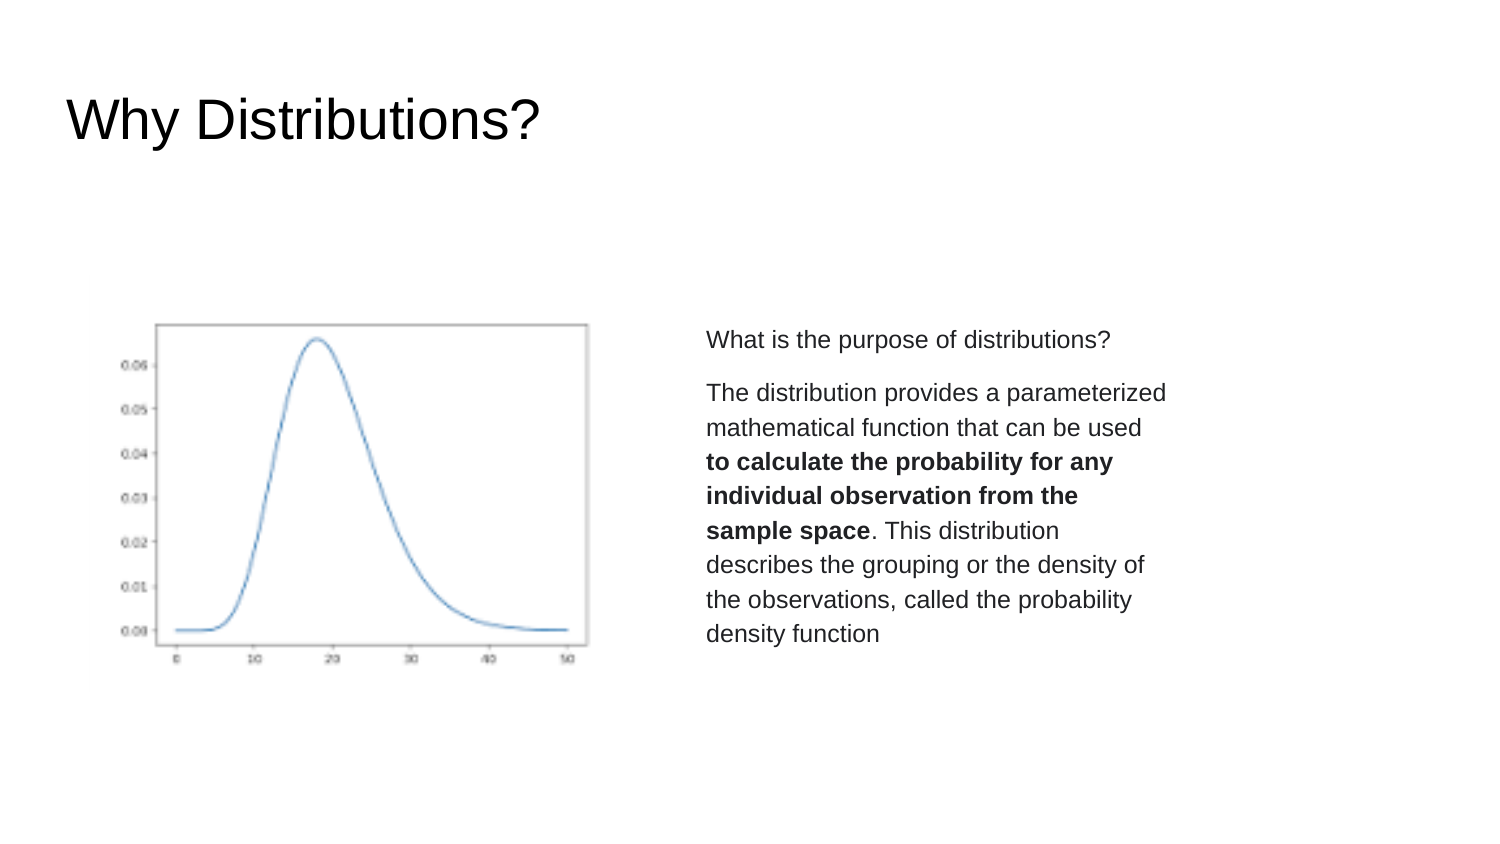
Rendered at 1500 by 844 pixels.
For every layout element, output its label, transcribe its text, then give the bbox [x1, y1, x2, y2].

text_box What is the purpose of distributions? The distribution provides a parameterized mathematical function that can be used to calculate the probability for any individual observation from the sample space. This distribution describes the grouping or the density of the observations, called the probability density function [691, 237, 1184, 730]
picture [88, 274, 644, 692]
title Why Distributions? [51, 72, 1449, 167]
